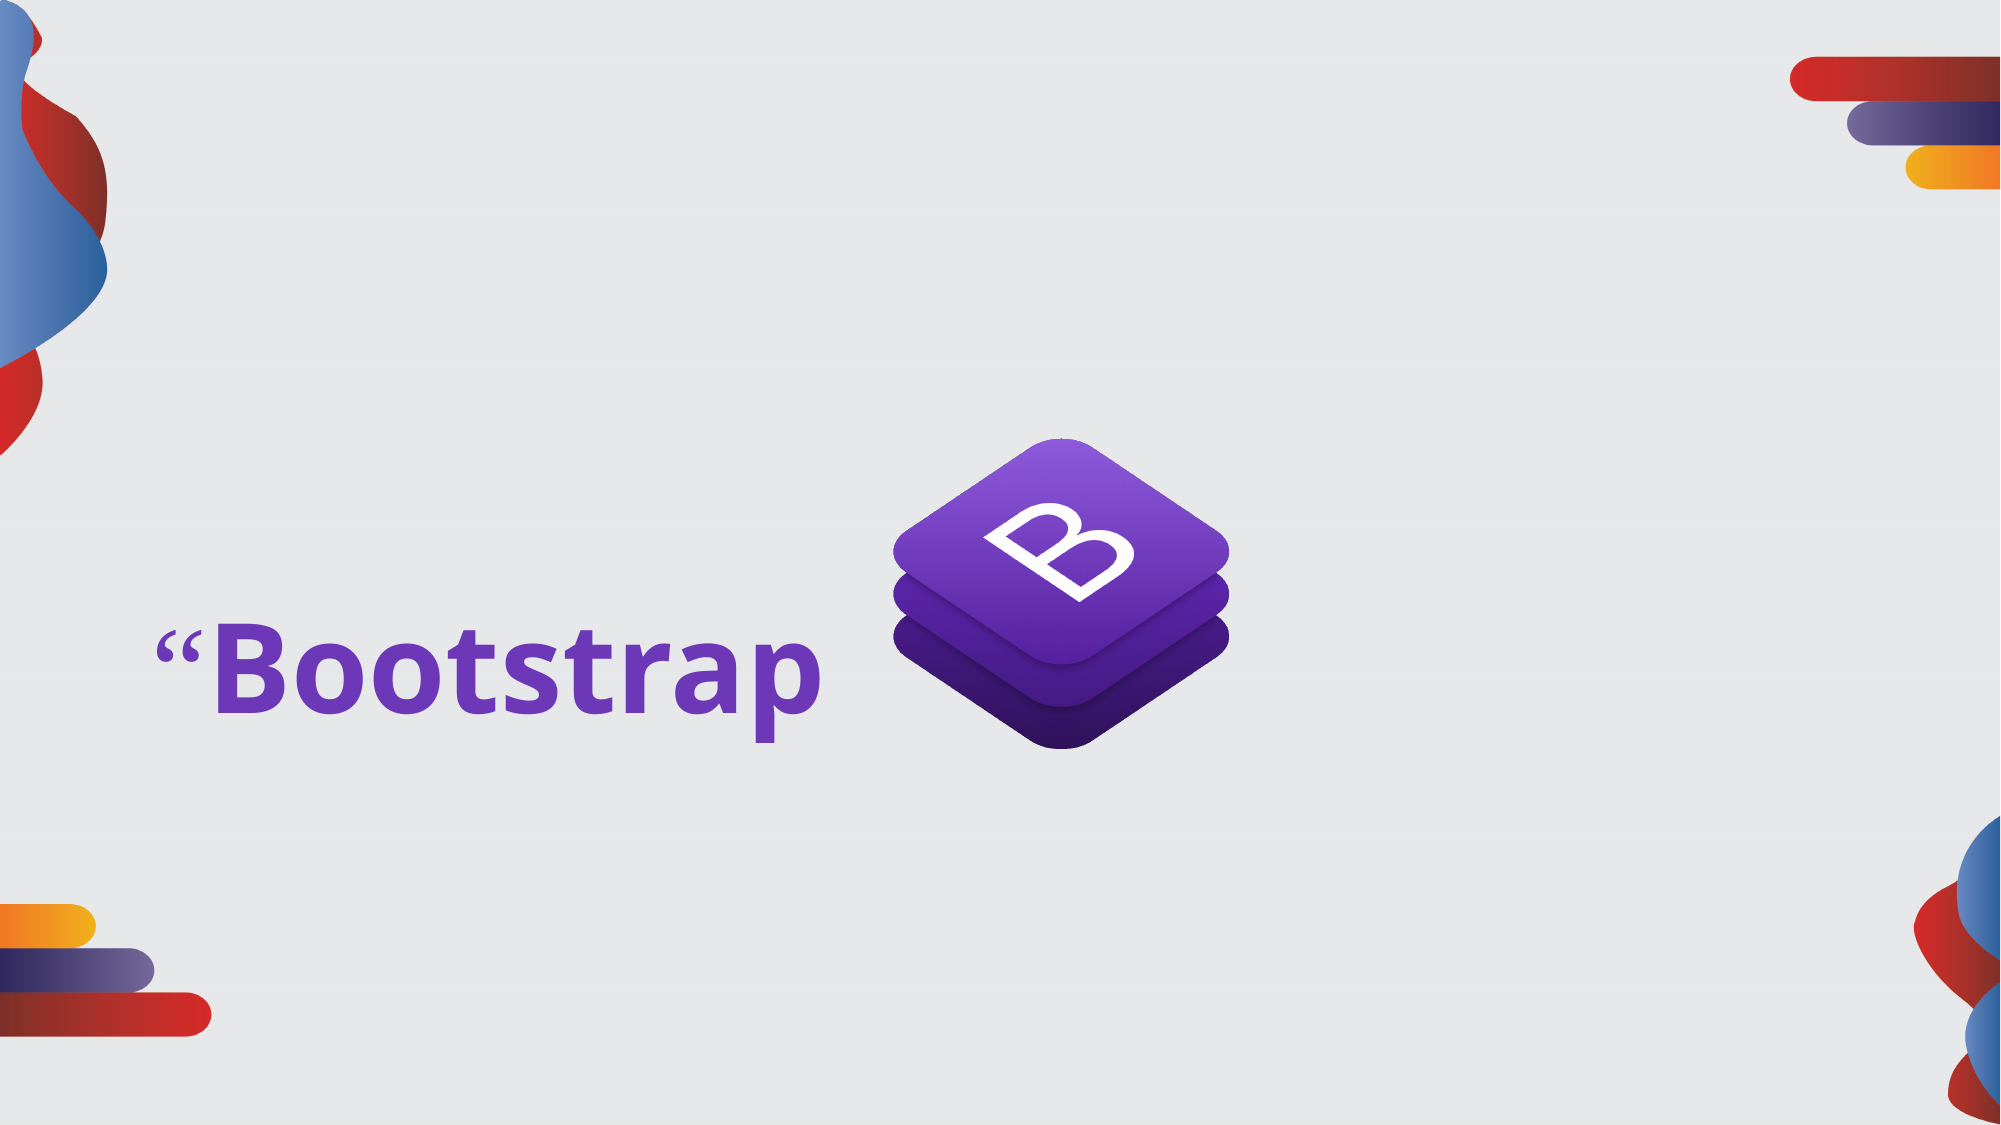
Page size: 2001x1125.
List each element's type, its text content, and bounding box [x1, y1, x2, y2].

title “Bootstrap [136, 280, 1862, 749]
picture [0, 0, 2001, 1125]
